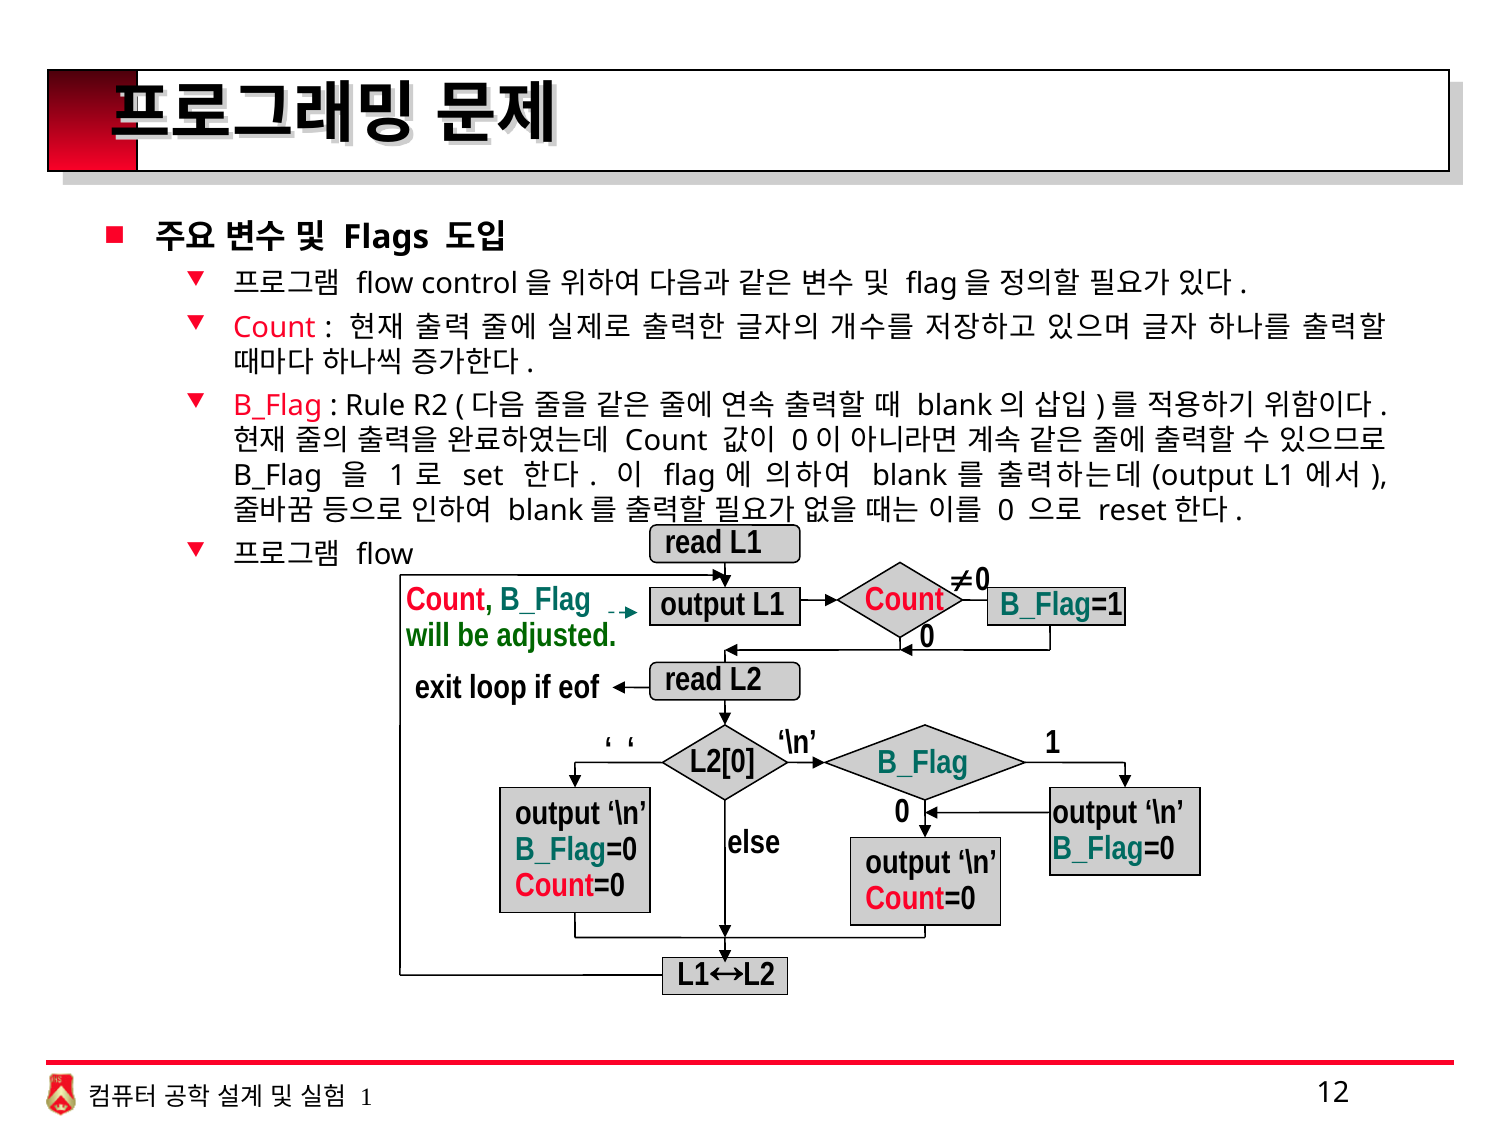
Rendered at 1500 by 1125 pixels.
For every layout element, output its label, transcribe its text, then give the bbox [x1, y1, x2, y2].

text_box Count [850, 569, 959, 625]
text_box read L1 [650, 512, 777, 568]
text_box [718, 868, 732, 938]
text_box [924, 814, 932, 838]
text_box output ‘\n’ Count=0 [850, 837, 1013, 924]
text_box [771, 768, 779, 773]
slide_number 12 [1301, 1066, 1464, 1117]
text_box [718, 938, 732, 963]
text_box exit loop if eof [400, 662, 615, 714]
text_box L2[0] [675, 732, 771, 787]
list 주요 변수 및 Flags 도입 프로그램 flow control을 위하여 다음과 같은 변수 및 flag을 정의할 필요가 있다. Count : 현재 출력 줄에 실제로 출력한 글자의 개수를 저장하고 있으며 글자 하나를 출력할 때마다 하나씩 증가한다. B_Flag : Rule R2 (다음 줄을 같은 줄에 연속 출력할 때 blank의 삽입)를 적용하기 위함이다. 현재 줄의 출력을 완료하였는데 Count 값이 0이 아니라면 계속 같은 줄에 출력할 수 있으므로 B_Flag 을 1로 set 한다. 이 flag에 의하여 blank를 출력하는데(output L1에서), 줄바꿈 등으로 인하여 blank를 출력할 필요가 없을 때는 이를 0 으로 reset한다. 프로그램 flow [92, 207, 1403, 988]
title 프로그래밍 문제 [93, 49, 1407, 185]
text_box [787, 756, 826, 769]
text_box [925, 806, 1051, 819]
text_box output ‘\n’ B_Flag=0 [1037, 787, 1200, 874]
text_box [889, 562, 911, 569]
text_box [663, 754, 675, 770]
text_box [568, 762, 582, 788]
text_box [892, 724, 958, 737]
text_box ‘\n’ [762, 712, 832, 768]
text_box [777, 662, 800, 700]
text_box 0 [879, 782, 925, 837]
text_box 0 [904, 607, 950, 662]
text_box [718, 699, 732, 725]
picture [44, 1068, 80, 1119]
text_box ‘ ‘ [589, 719, 650, 775]
text_box else [712, 812, 796, 868]
text_box [725, 643, 900, 657]
text_box L1L2 [662, 944, 791, 1000]
text_box [777, 524, 800, 563]
text_box 1 [1030, 712, 1076, 768]
text_box [703, 787, 747, 800]
text_box [832, 748, 862, 777]
text_box [799, 593, 837, 607]
text_box [879, 625, 904, 638]
text_box [1118, 762, 1132, 788]
text_box 0 [933, 549, 1005, 605]
text_box [632, 568, 725, 582]
text_box [619, 606, 638, 619]
text_box output ‘\n’ B_Flag=0 Count=0 [500, 788, 662, 912]
text_box B_Flag [862, 737, 984, 789]
text_box Count, B_Flag will be adjusted. [391, 574, 632, 661]
text_box [713, 725, 737, 732]
text_box output L1 [645, 574, 800, 630]
text_box read L2 [650, 649, 777, 705]
text_box B_Flag=1 [985, 575, 1138, 630]
text_box [720, 562, 732, 588]
text_box [837, 592, 850, 608]
text_box [615, 681, 650, 694]
text_box [925, 789, 955, 800]
text_box [984, 747, 1024, 778]
